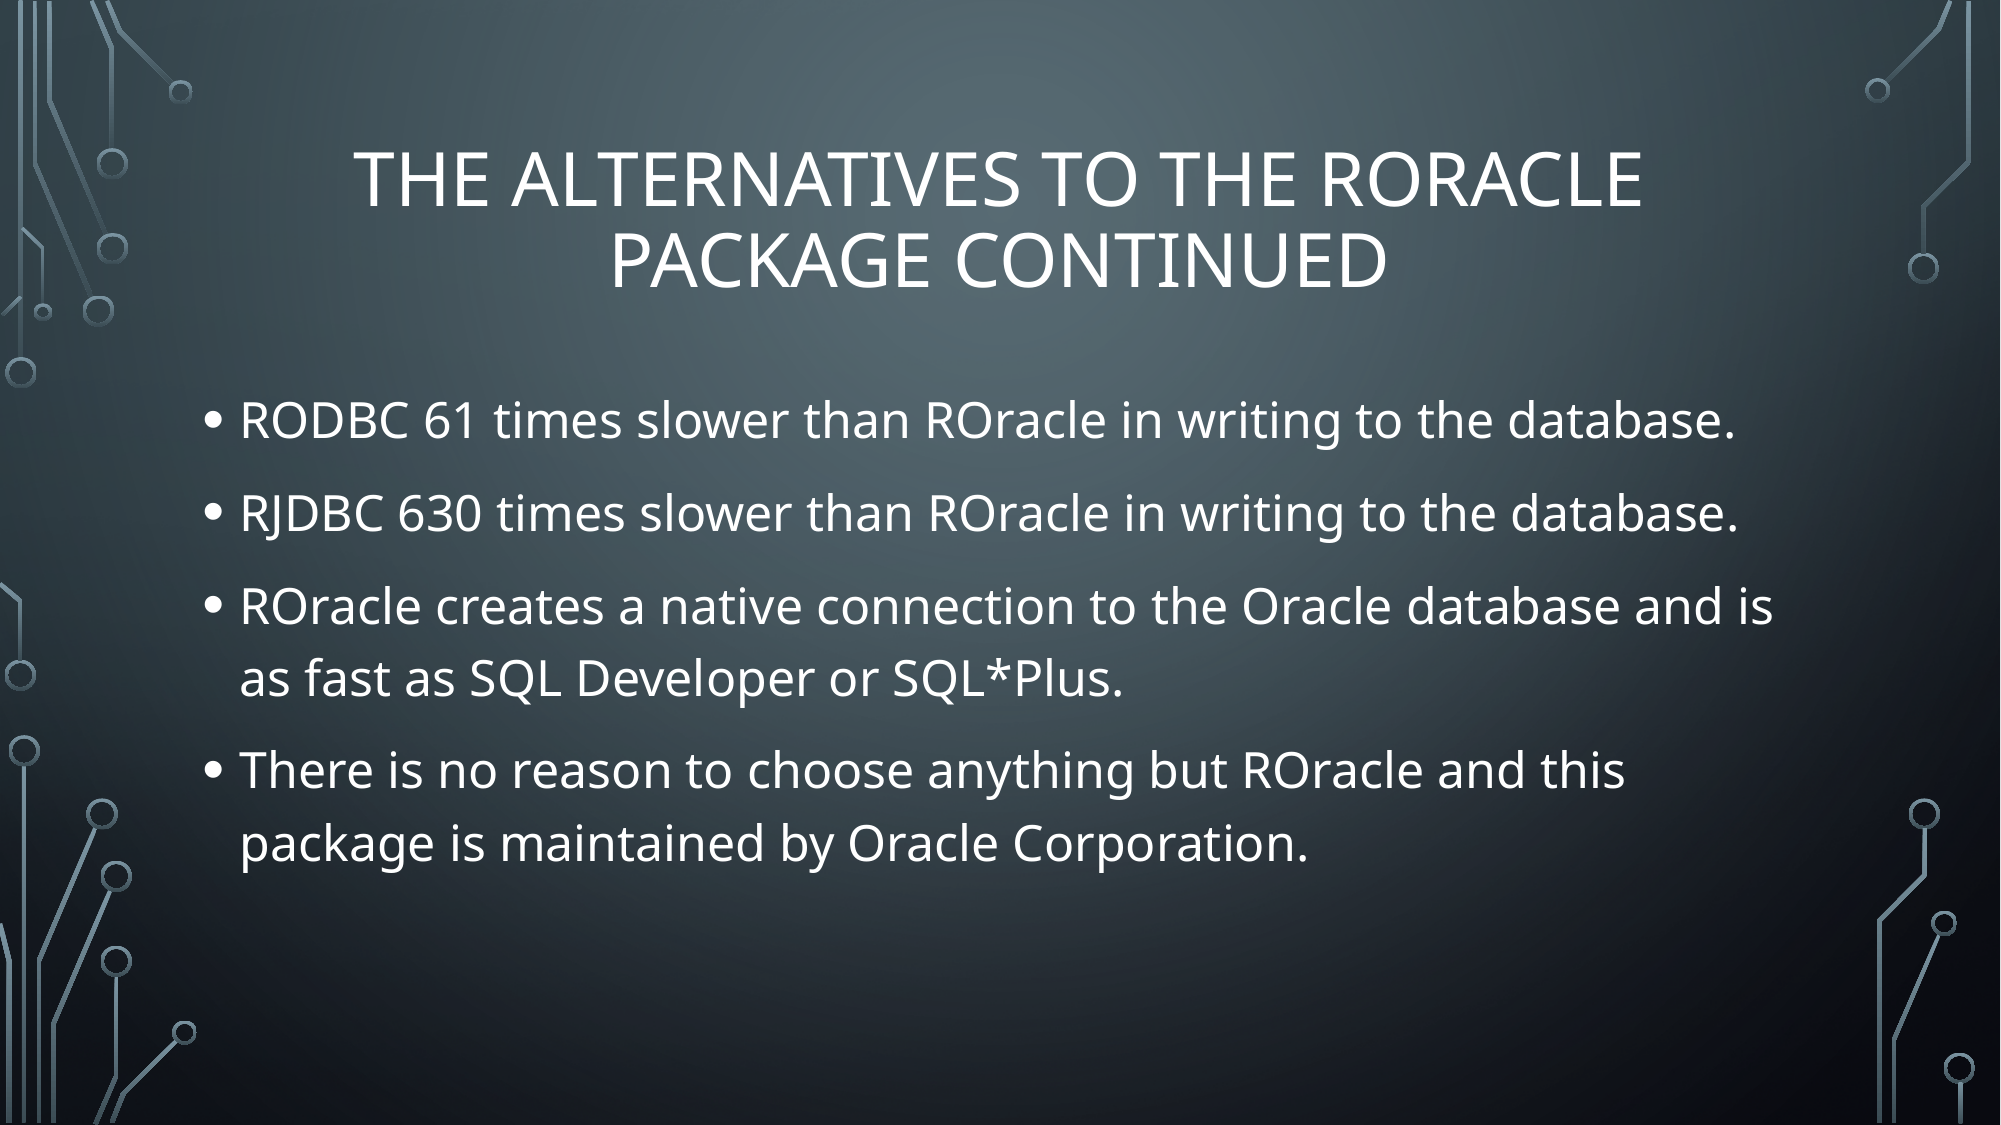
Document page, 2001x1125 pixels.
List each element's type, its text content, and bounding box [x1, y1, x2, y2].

list RODBC 61 times slower than ROracle in writing to the database. RJDBC 630 times slower than ROracle in writing to the database. ROracle creates a native connection to the Oracle database and is as fast as SQL Developer or SQL*Plus. There is no reason to choose anything but ROracle and this package is maintained by Oracle Corporation. [187, 369, 1813, 950]
title The alternatives to the roracle package continued [187, 101, 1813, 344]
